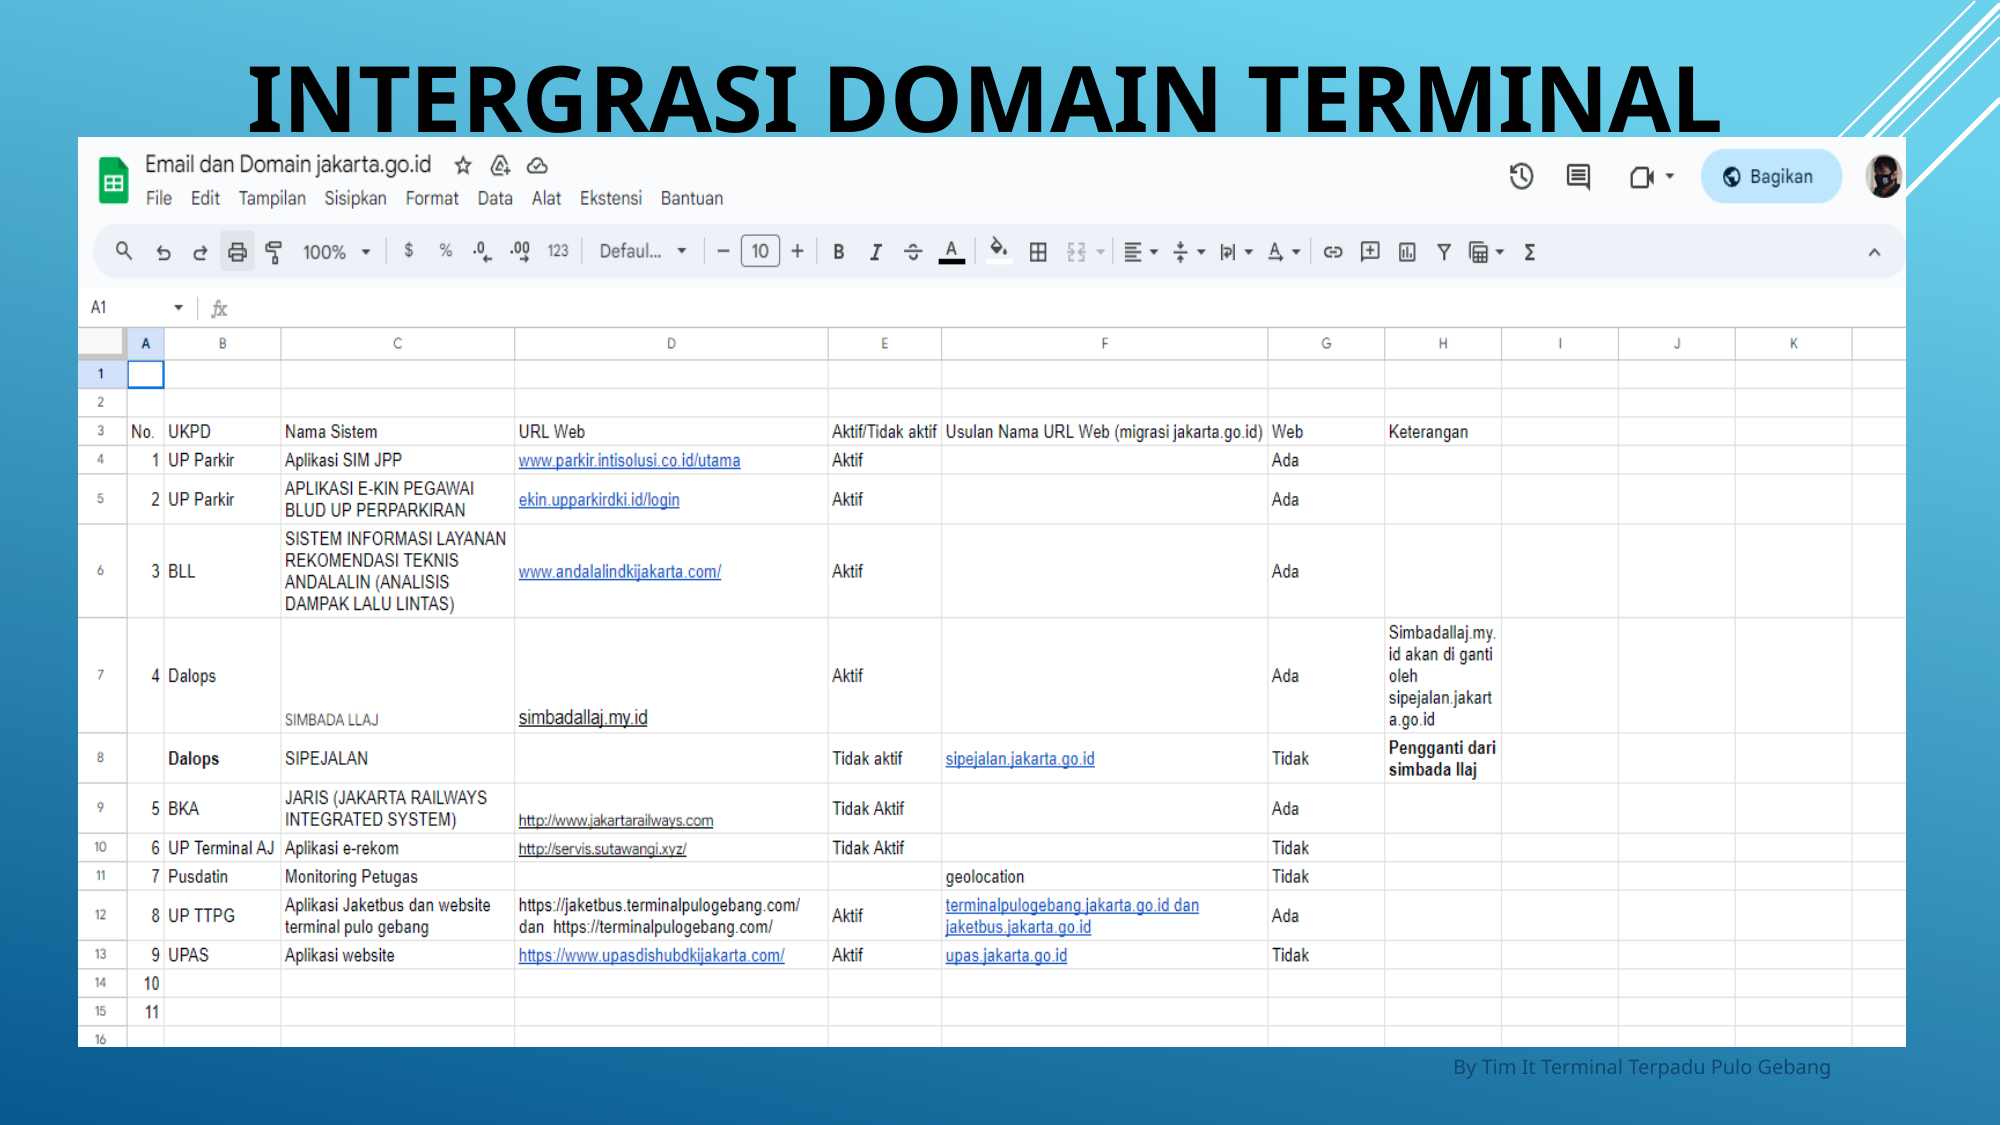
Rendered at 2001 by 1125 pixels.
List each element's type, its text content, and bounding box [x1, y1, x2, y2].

picture [77, 137, 1906, 1048]
subtitle By Tim It Terminal Terpadu Pulo Gebang [1438, 1046, 1922, 1100]
title INTERGRASI DOMAIN TERMINAL [65, 42, 1908, 159]
